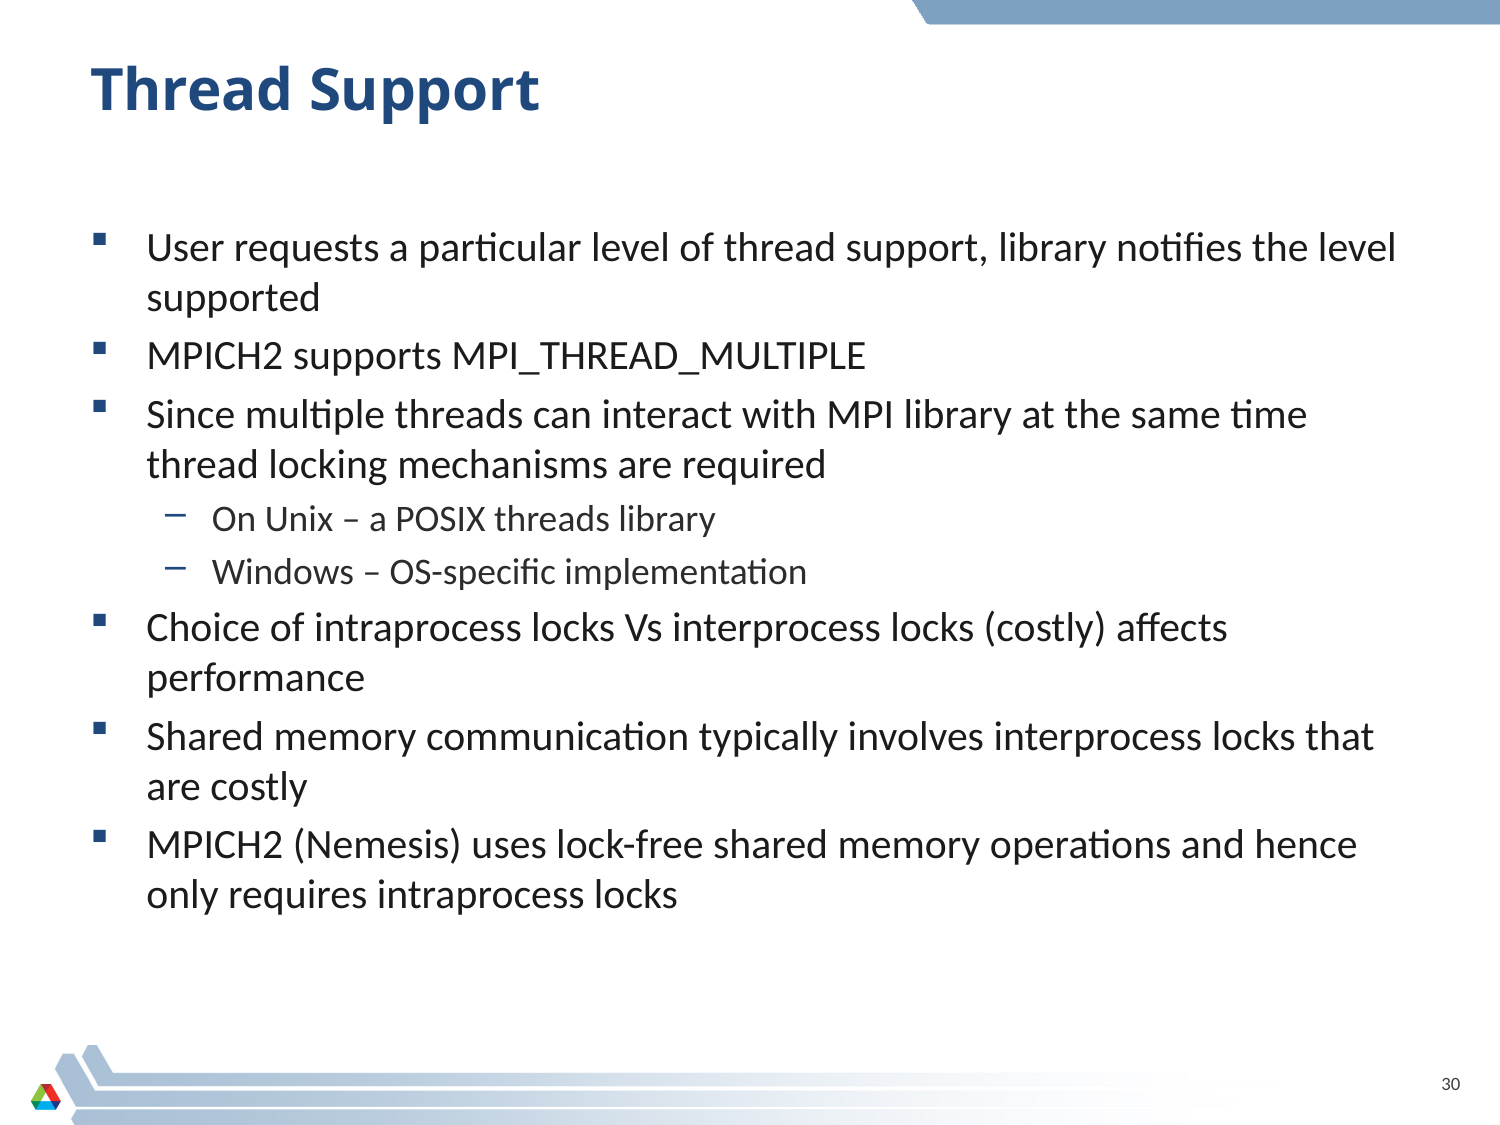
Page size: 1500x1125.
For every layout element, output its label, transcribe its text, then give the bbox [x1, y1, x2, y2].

picture [0, 1037, 1500, 1125]
title Thread Support [75, 45, 1425, 212]
list User requests a particular level of thread support, library notifies the level supported MPICH2 supports MPI_THREAD_MULTIPLE Since multiple threads can interact with MPI library at the same time thread locking mechanisms are required On Unix – a POSIX threads library Windows – OS-specific implementation Choice of intraprocess locks Vs interprocess locks (costly) affects performance Shared memory communication typically involves interprocess locks that are costly MPICH2 (Nemesis) uses lock-free shared memory operations and hence only requires intraprocess locks [75, 212, 1425, 955]
slide_number 30 [1412, 1064, 1476, 1125]
picture [0, 0, 1500, 26]
